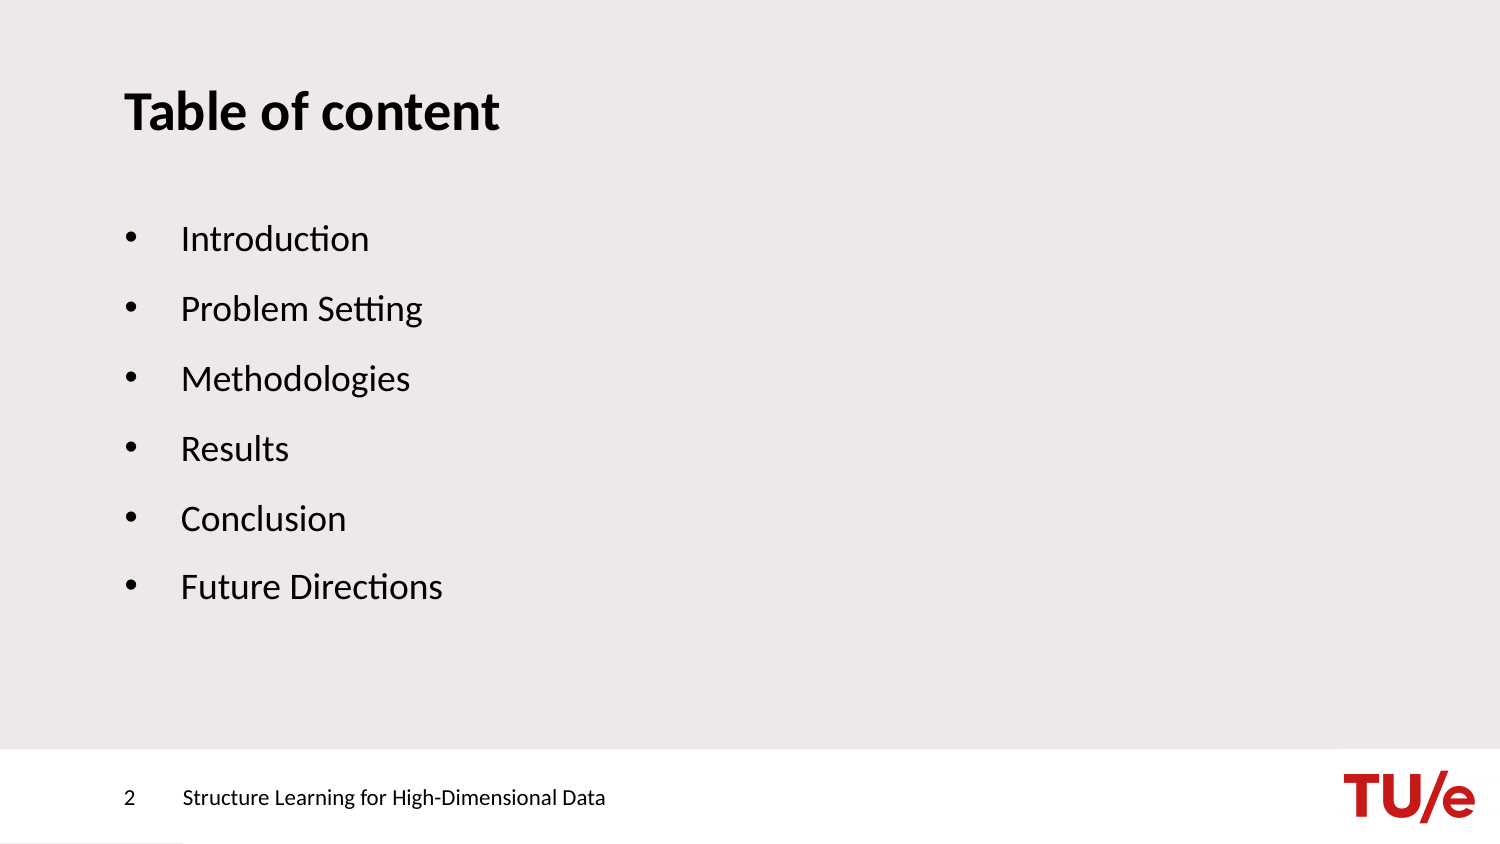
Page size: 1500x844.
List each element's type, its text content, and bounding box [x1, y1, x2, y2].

picture [1339, 749, 1500, 844]
list Introduction Problem Setting Methodologies Results Conclusion Future Directions [124, 214, 1364, 758]
footer Structure Learning for High-Dimensional Data [183, 749, 1339, 844]
slide_number 2 [0, 749, 183, 844]
title Table of content [124, 85, 1364, 174]
